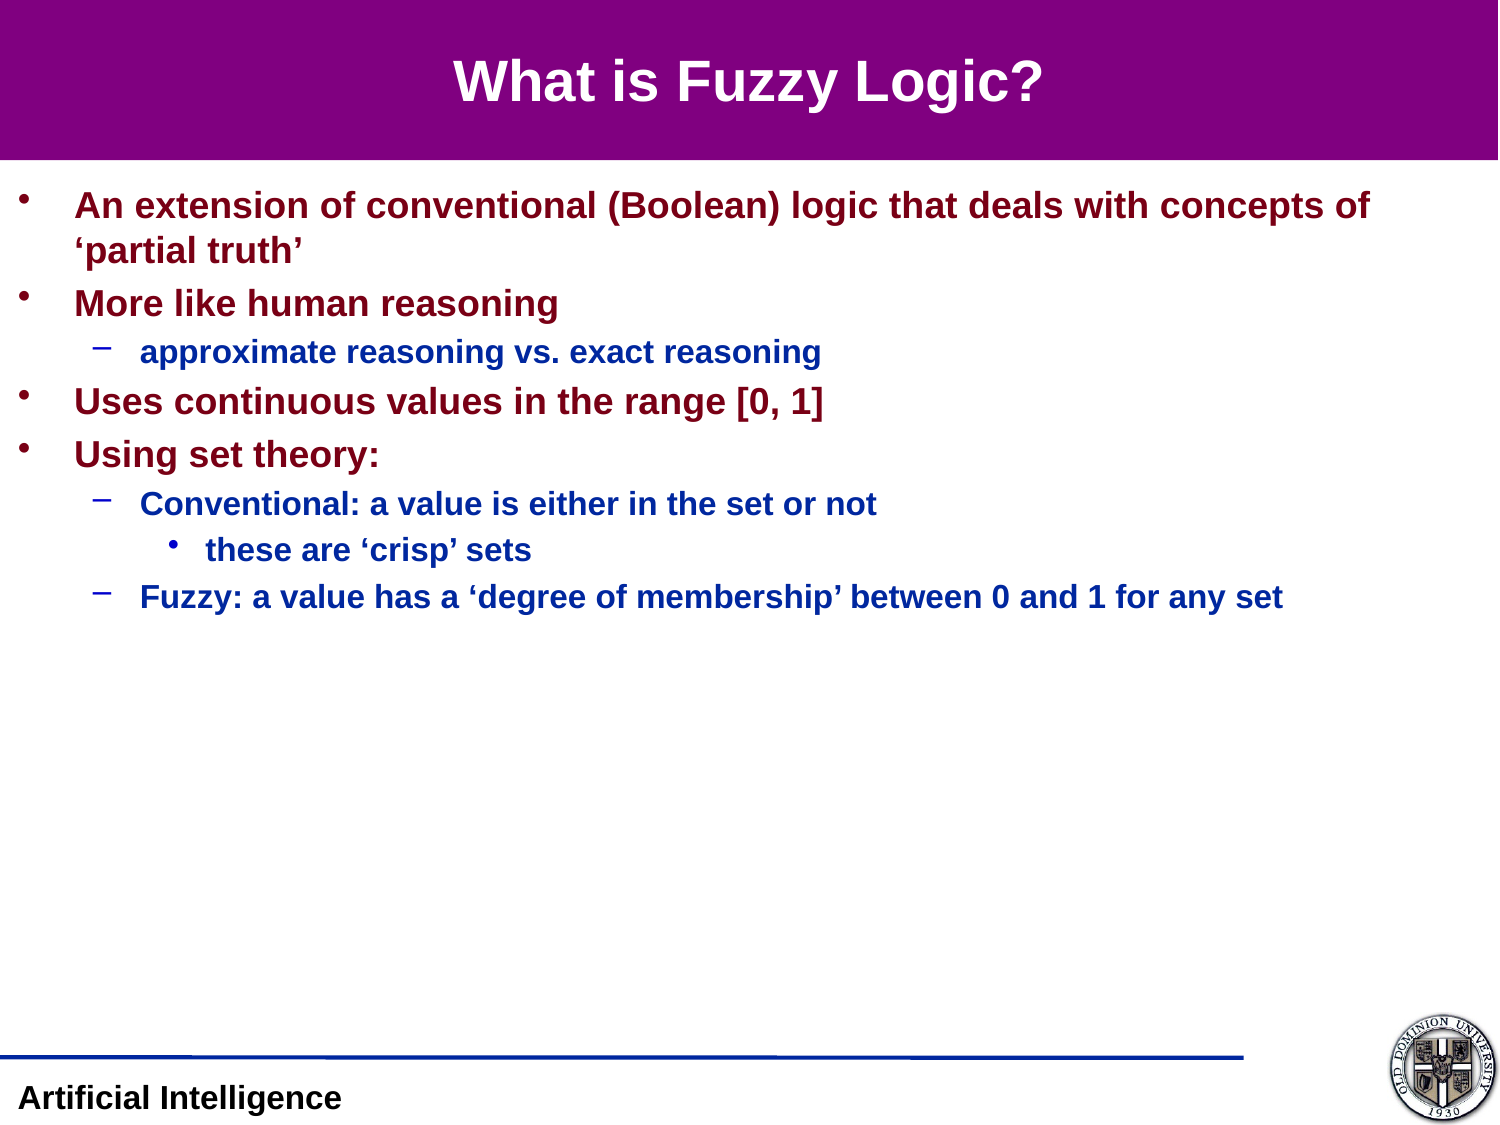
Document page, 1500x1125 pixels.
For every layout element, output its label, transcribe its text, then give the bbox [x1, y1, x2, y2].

title What is Fuzzy Logic? [3, 1, 1496, 155]
list An extension of conventional (Boolean) logic that deals with concepts of ‘partial truth’ More like human reasoning approximate reasoning vs. exact reasoning Uses continuous values in the range [0, 1] Using set theory: Conventional: a value is either in the set or not these are ‘crisp’ sets Fuzzy: a value has a ‘degree of membership’ between 0 and 1 for any set [3, 173, 1498, 1026]
picture [1387, 1012, 1500, 1125]
